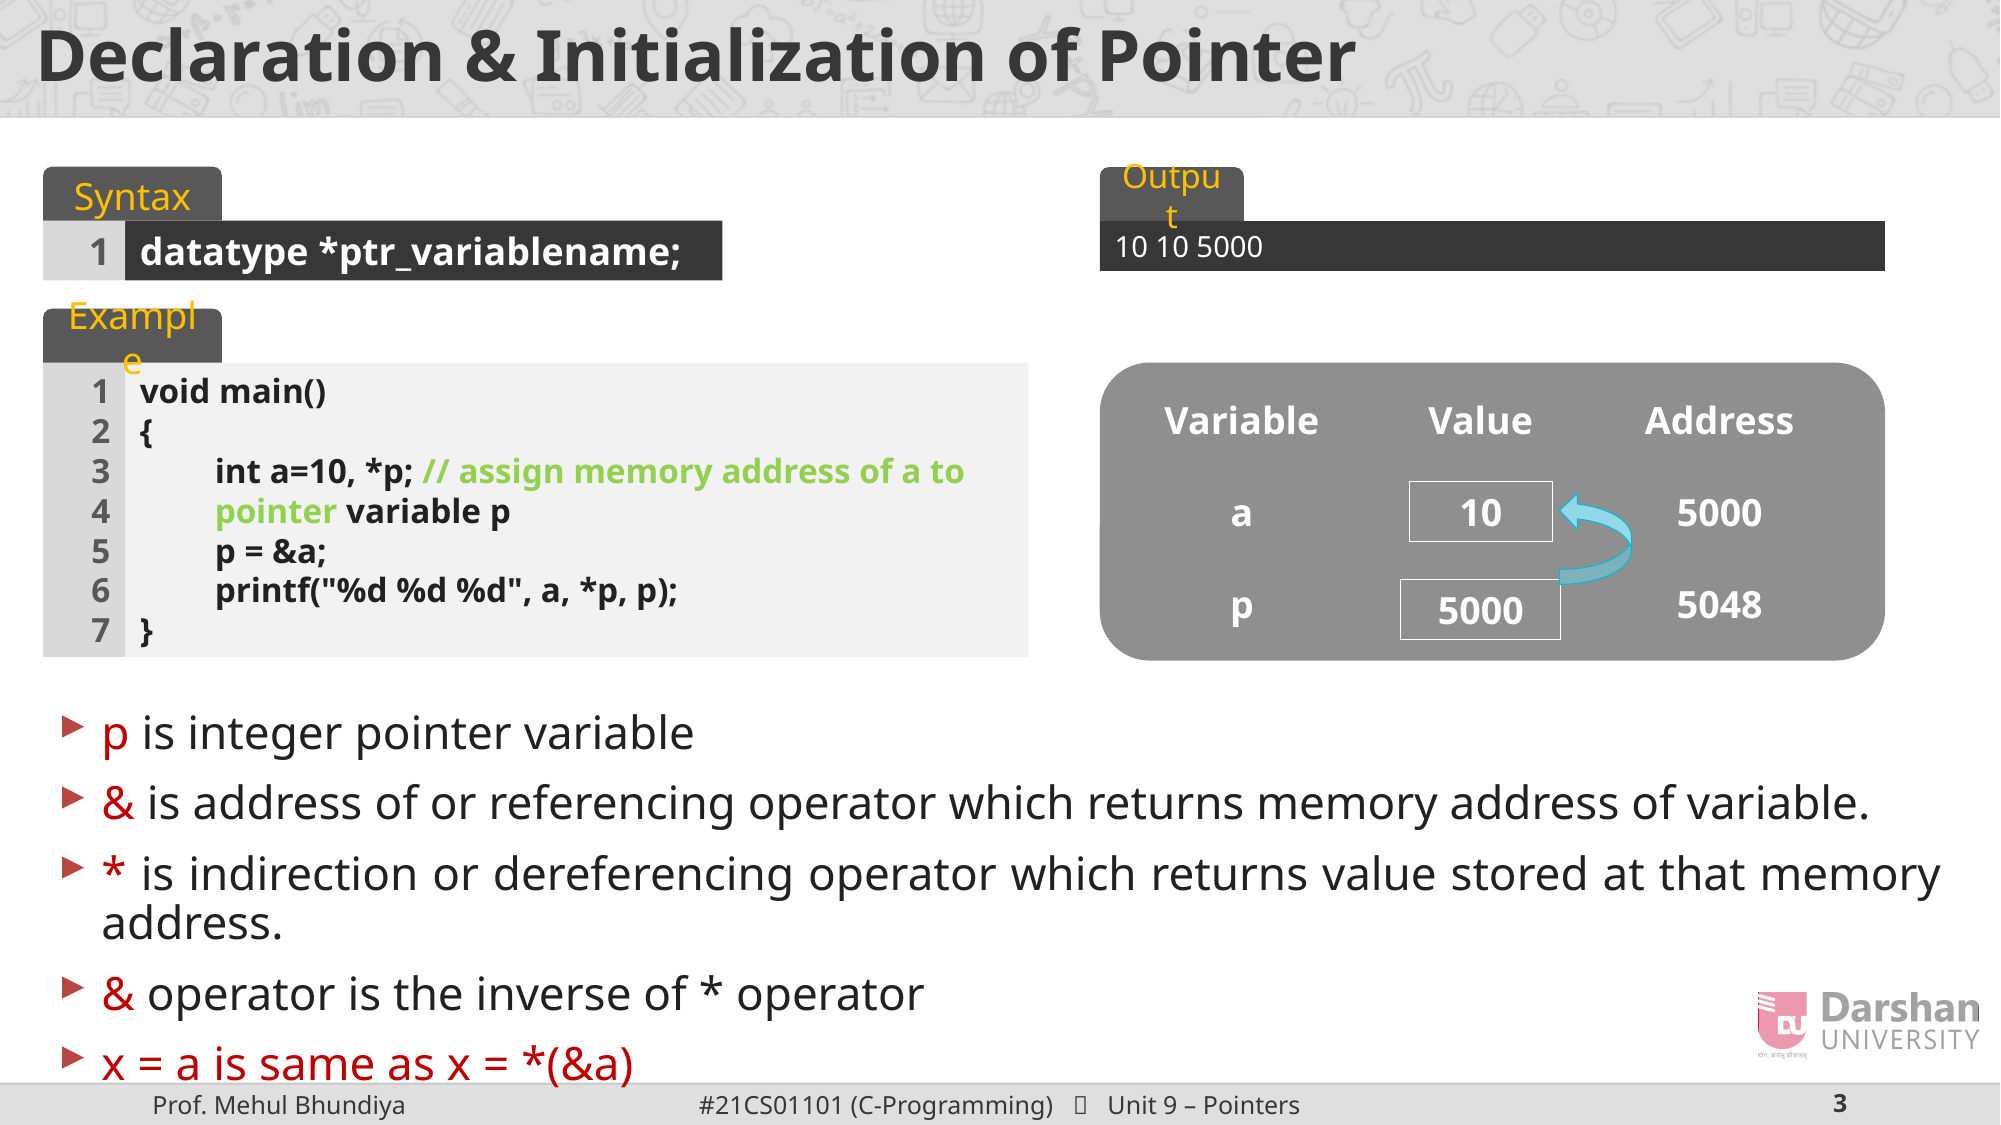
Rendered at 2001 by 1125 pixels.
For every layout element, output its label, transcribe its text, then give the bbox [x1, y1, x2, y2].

text_box datatype *ptr_variablename; [126, 220, 723, 281]
text_box p [1128, 573, 1356, 634]
text_box 10 [1409, 481, 1553, 542]
text_box [1558, 492, 1632, 585]
text_box Address [1606, 389, 1834, 450]
list p is integer pointer variable & is address of or referencing operator which returns memory address of variable. * is indirection or dereferencing operator which returns value stored at that memory address. & operator is the inverse of * operator x = a is same as x = *(&a) [43, 702, 1957, 1058]
text_box 5000 [1400, 579, 1561, 640]
text_box Variable [1128, 389, 1356, 450]
text_box a [1128, 481, 1356, 542]
title Declaration & Initialization of Pointer [0, 0, 2000, 117]
text_box void main() { int a=10, *p; // assign memory address of a to pointer variable p p = &a; printf("%d %d %d", a, *p, p); } [126, 362, 1029, 657]
text_box 5048 [1606, 573, 1834, 634]
text_box Syntax [42, 165, 223, 222]
text_box [1099, 362, 1886, 661]
text_box Value [1367, 389, 1595, 450]
text_box 1 2 3 4 5 6 7 [43, 364, 126, 657]
text_box Output [1098, 166, 1245, 223]
text_box 1 [43, 222, 126, 281]
text_box 10 10 5000 [1099, 221, 1885, 271]
text_box Example [42, 307, 223, 364]
text_box 5000 [1606, 481, 1834, 542]
